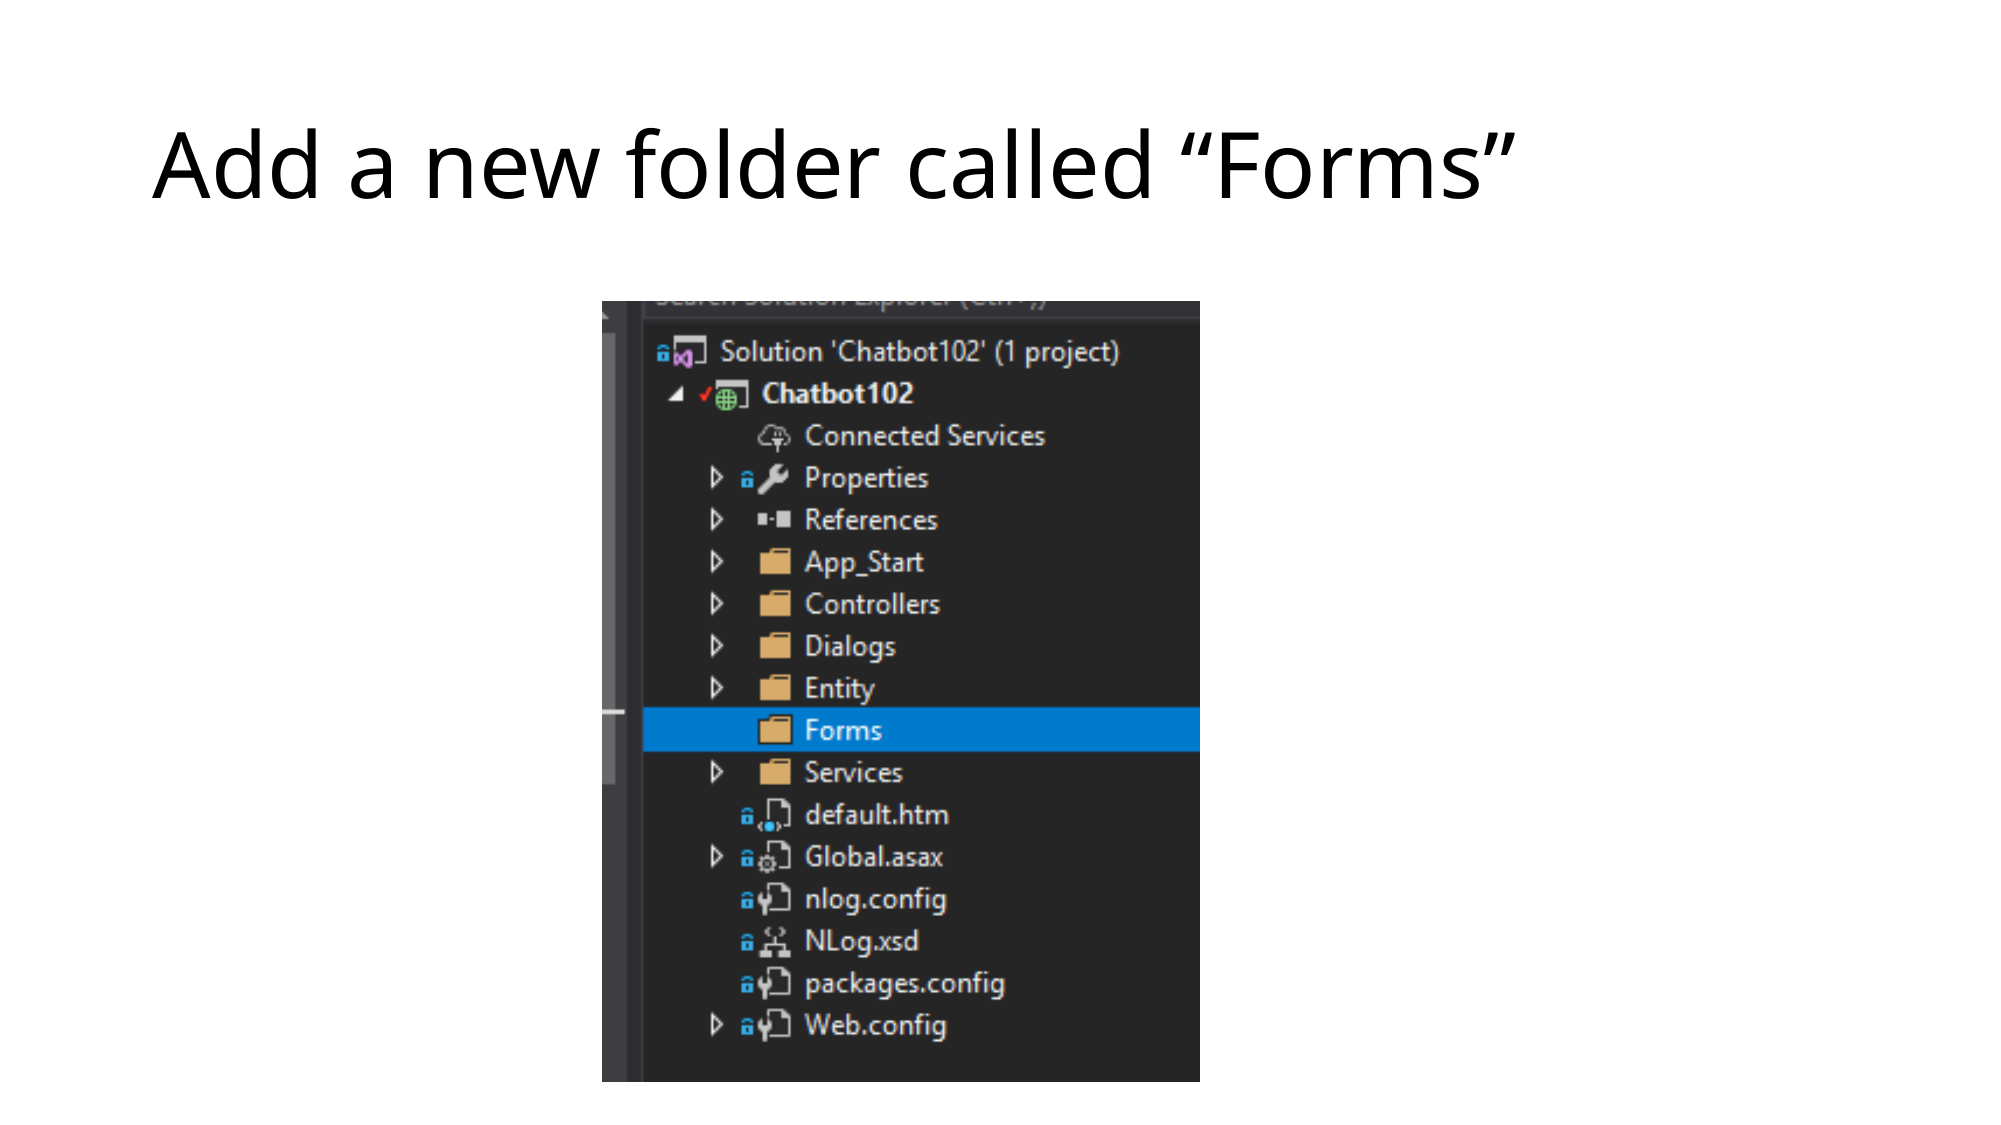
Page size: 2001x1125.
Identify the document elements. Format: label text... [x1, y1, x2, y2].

title Add a new folder called “Forms” [137, 59, 1863, 278]
picture [602, 301, 1200, 1082]
